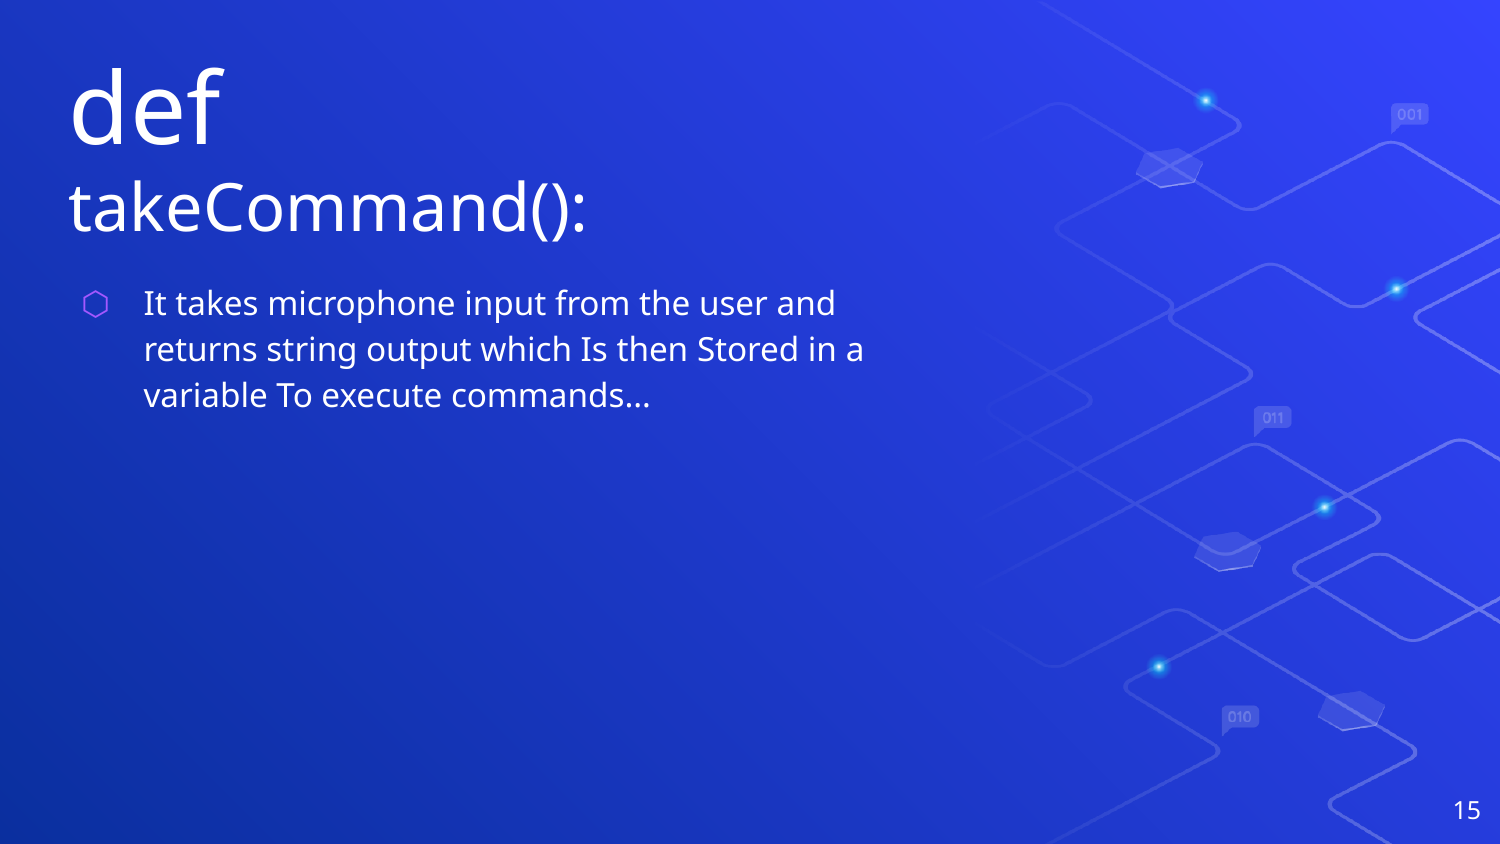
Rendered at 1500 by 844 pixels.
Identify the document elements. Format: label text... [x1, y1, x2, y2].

list It takes microphone input from the user and returns string output which Is then Stored in a variable To execute commands… [68, 276, 913, 795]
title def takeCommand(): [68, 66, 647, 245]
picture [0, 0, 1500, 844]
slide_number 15 [1391, 779, 1482, 844]
